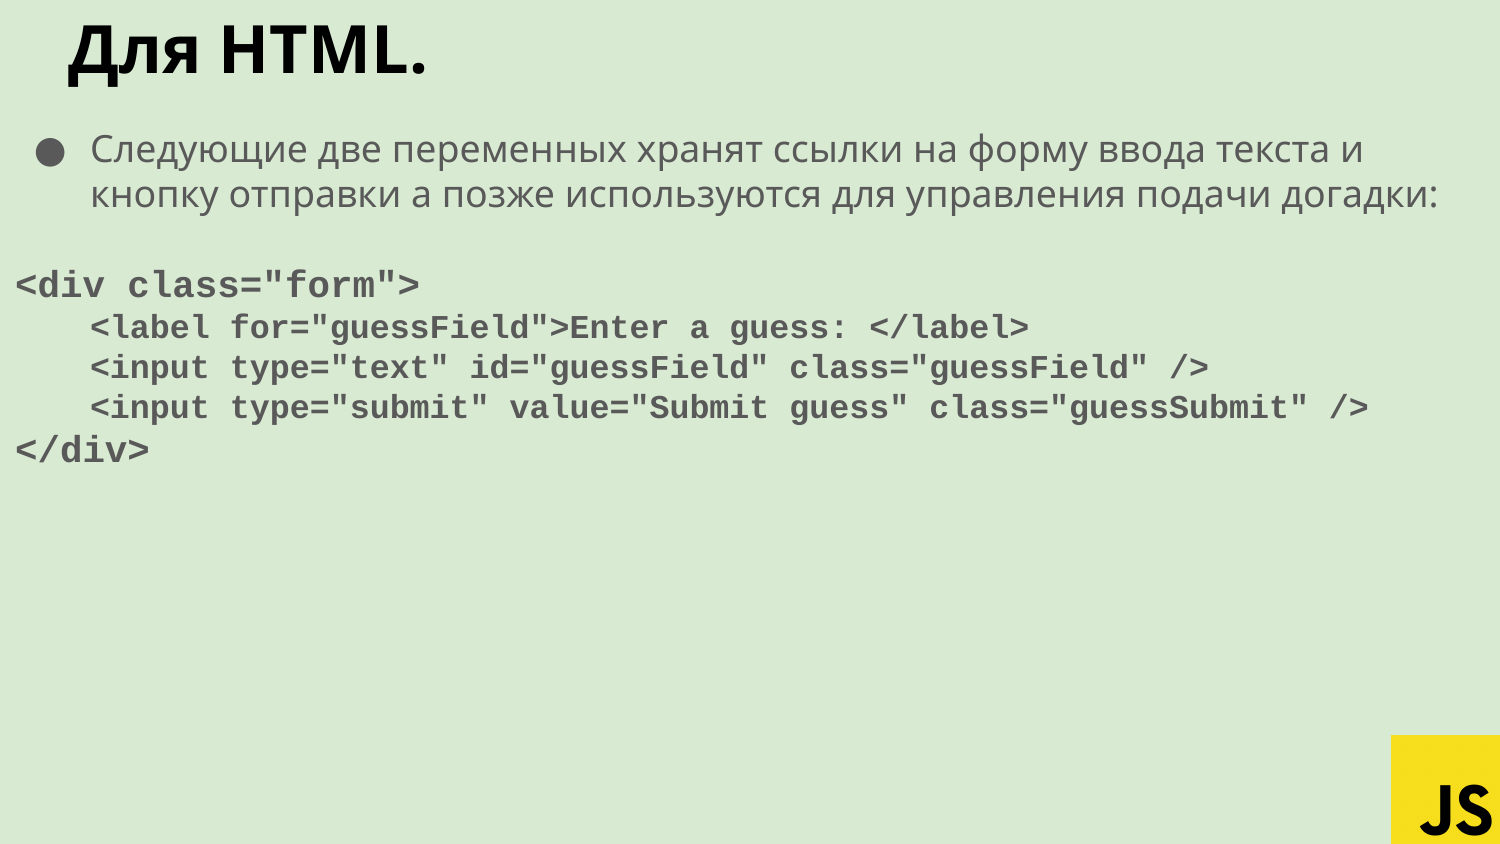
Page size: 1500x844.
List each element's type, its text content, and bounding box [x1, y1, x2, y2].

text_box Для HTML. [53, 12, 1410, 82]
picture [1391, 734, 1500, 844]
text_box Следующие две переменных хранят ссылки на форму ввода текста и кнопку отправки а позже используются для управления подачи догадки: <div class="form"> <label for="guessField">Enter a guess: </label> <input type="text" id="guessField" class="guessField" /> <input type="submit" value="Submit guess" class="guessSubmit" /> </div> [0, 110, 1489, 577]
